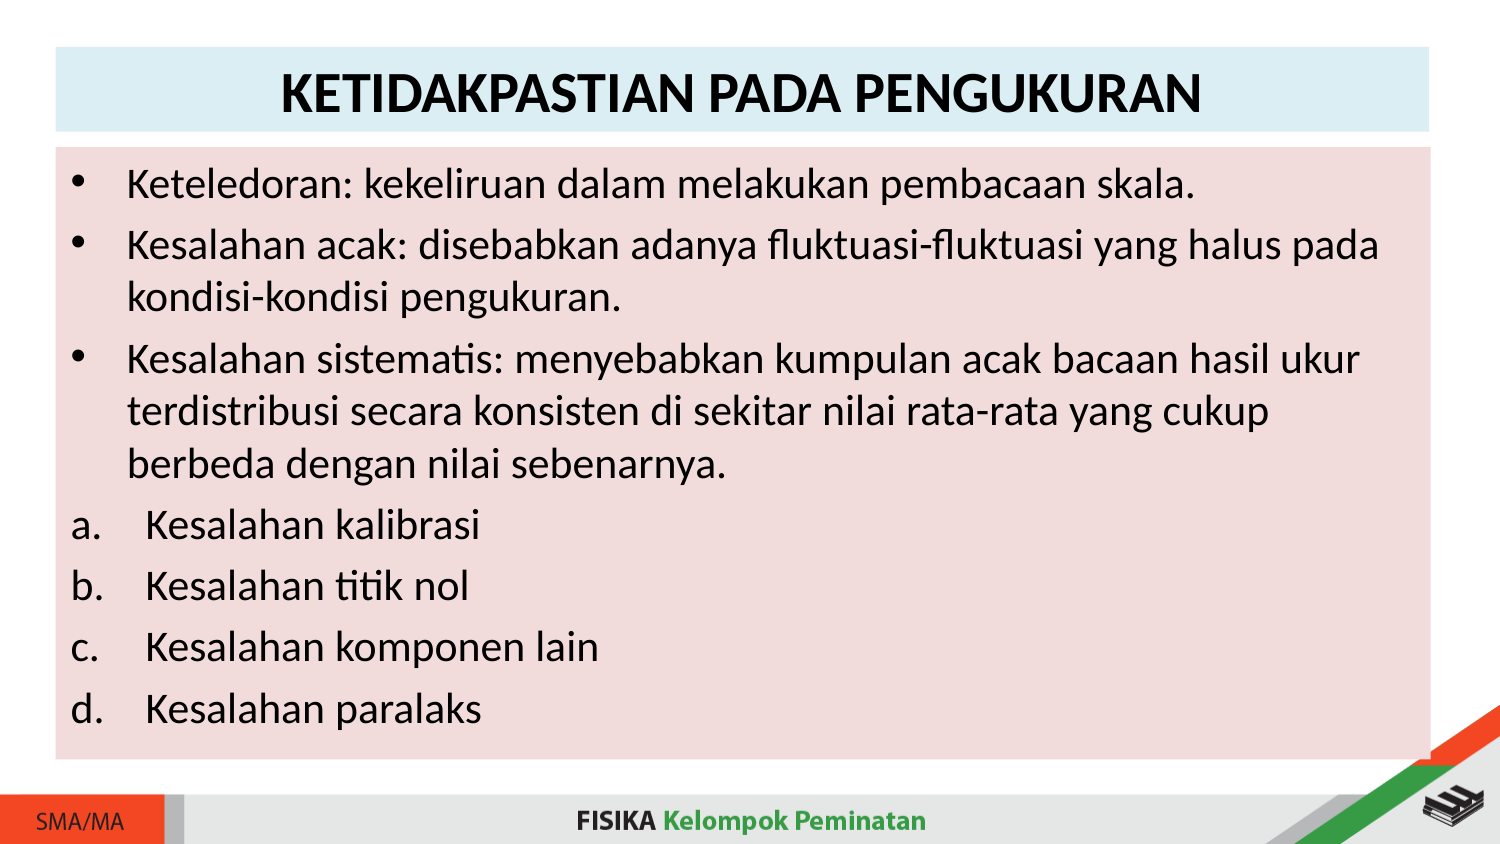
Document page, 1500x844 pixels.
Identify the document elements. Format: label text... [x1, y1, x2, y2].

picture [0, 705, 1500, 844]
list Keteledoran: kekeliruan dalam melakukan pembacaan skala. Kesalahan acak: disebabkan adanya fluktuasi-fluktuasi yang halus pada kondisi-kondisi pengukuran. Kesalahan sistematis: menyebabkan kumpulan acak bacaan hasil ukur terdistribusi secara konsisten di sekitar nilai rata-rata yang cukup berbeda dengan nilai sebenarnya. Kesalahan kalibrasi Kesalahan titik nol Kesalahan komponen lain Kesalahan paralaks [55, 146, 1431, 760]
text_box KETIDAKPASTIAN PADA PENGUKURAN [55, 46, 1430, 132]
